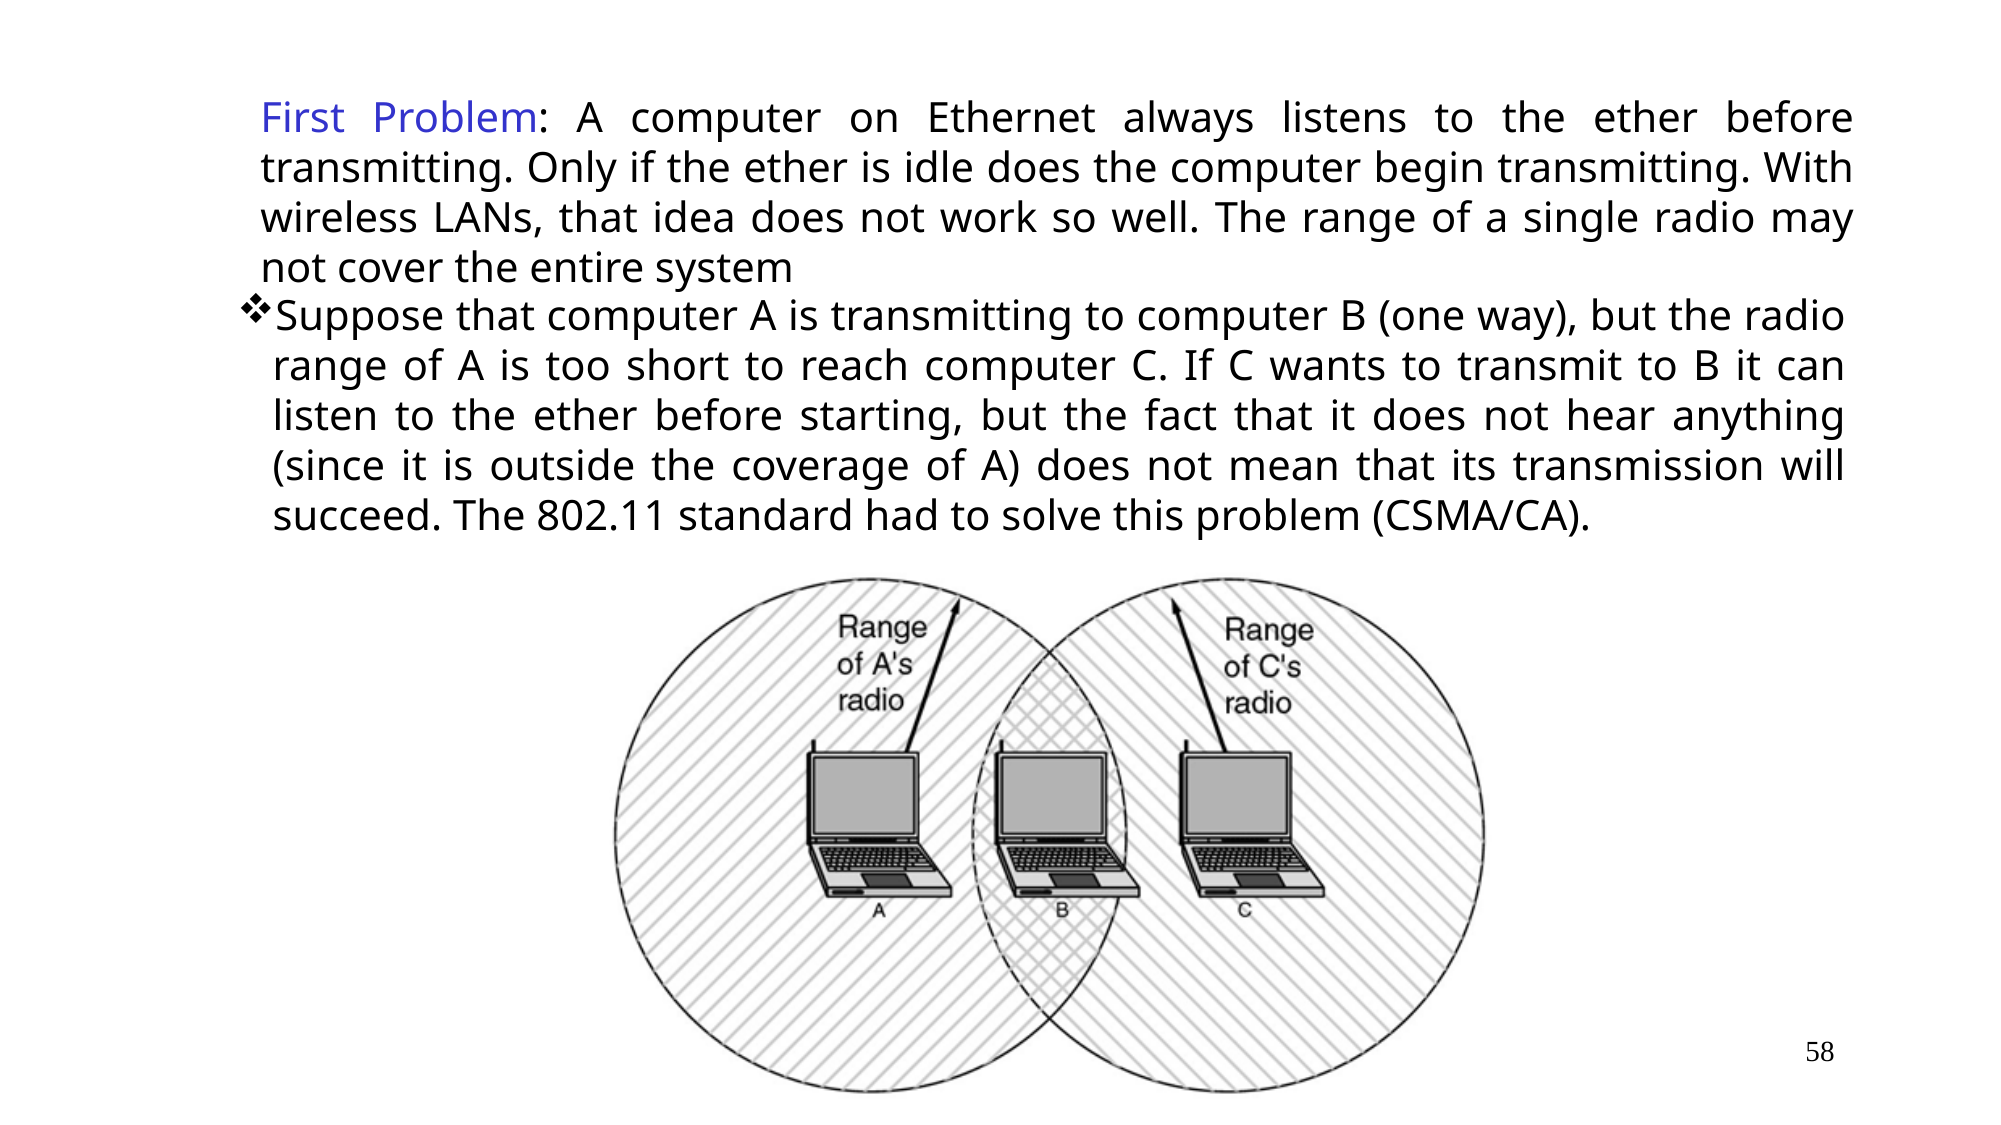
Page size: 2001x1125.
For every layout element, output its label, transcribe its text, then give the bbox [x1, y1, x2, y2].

text_box First Problem: A computer on Ethernet always listens to the ether before transmitting. Only if the ether is idle does the computer begin transmitting. With wireless LANs, that idea does not work so well. The range of a single radio may not cover the entire system [245, 83, 1870, 299]
slide_number 58 [1502, 1024, 1851, 1101]
text_box Suppose that computer A is transmitting to computer B (one way), but the radio range of A is too short to reach computer C. If C wants to transmit to B it can listen to the ether before starting, but the fact that it does not hear anything (since it is outside the coverage of A) does not mean that its transmission will succeed. The 802.11 standard had to solve this problem (CSMA/CA). [222, 281, 1862, 547]
picture [599, 560, 1498, 1110]
